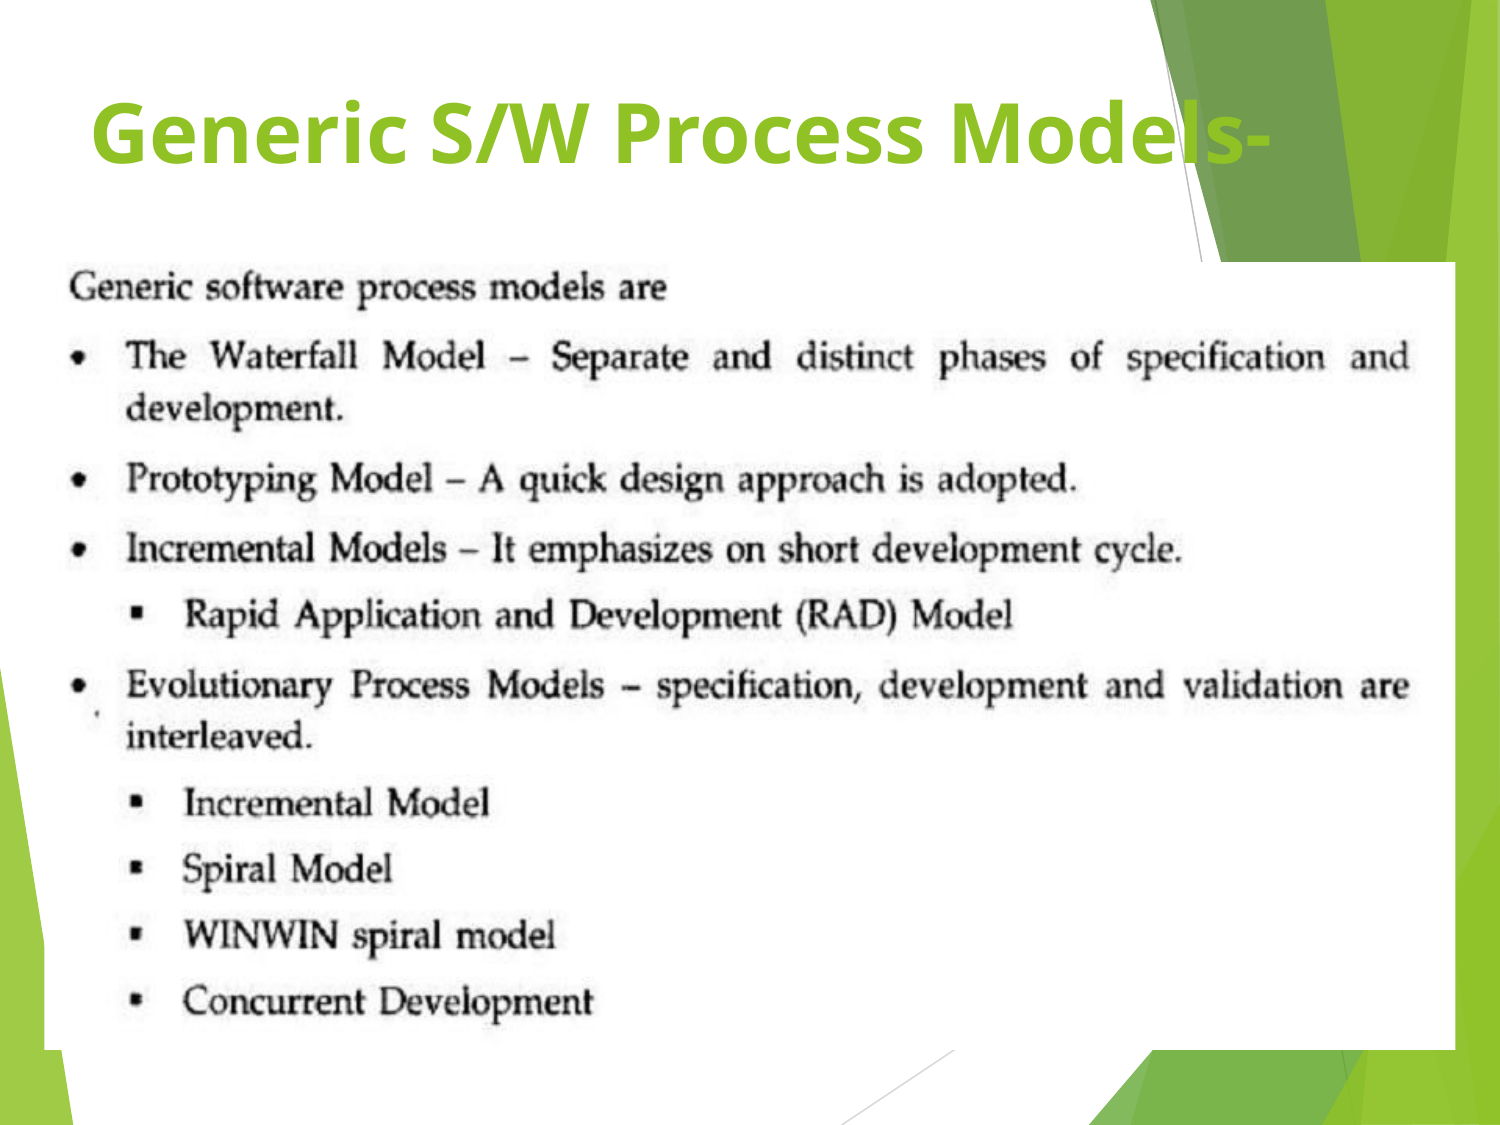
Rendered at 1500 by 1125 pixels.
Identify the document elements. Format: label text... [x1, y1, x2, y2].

text_box [44, 262, 1456, 1050]
title Generic S/W Process Models- [75, 50, 1425, 262]
